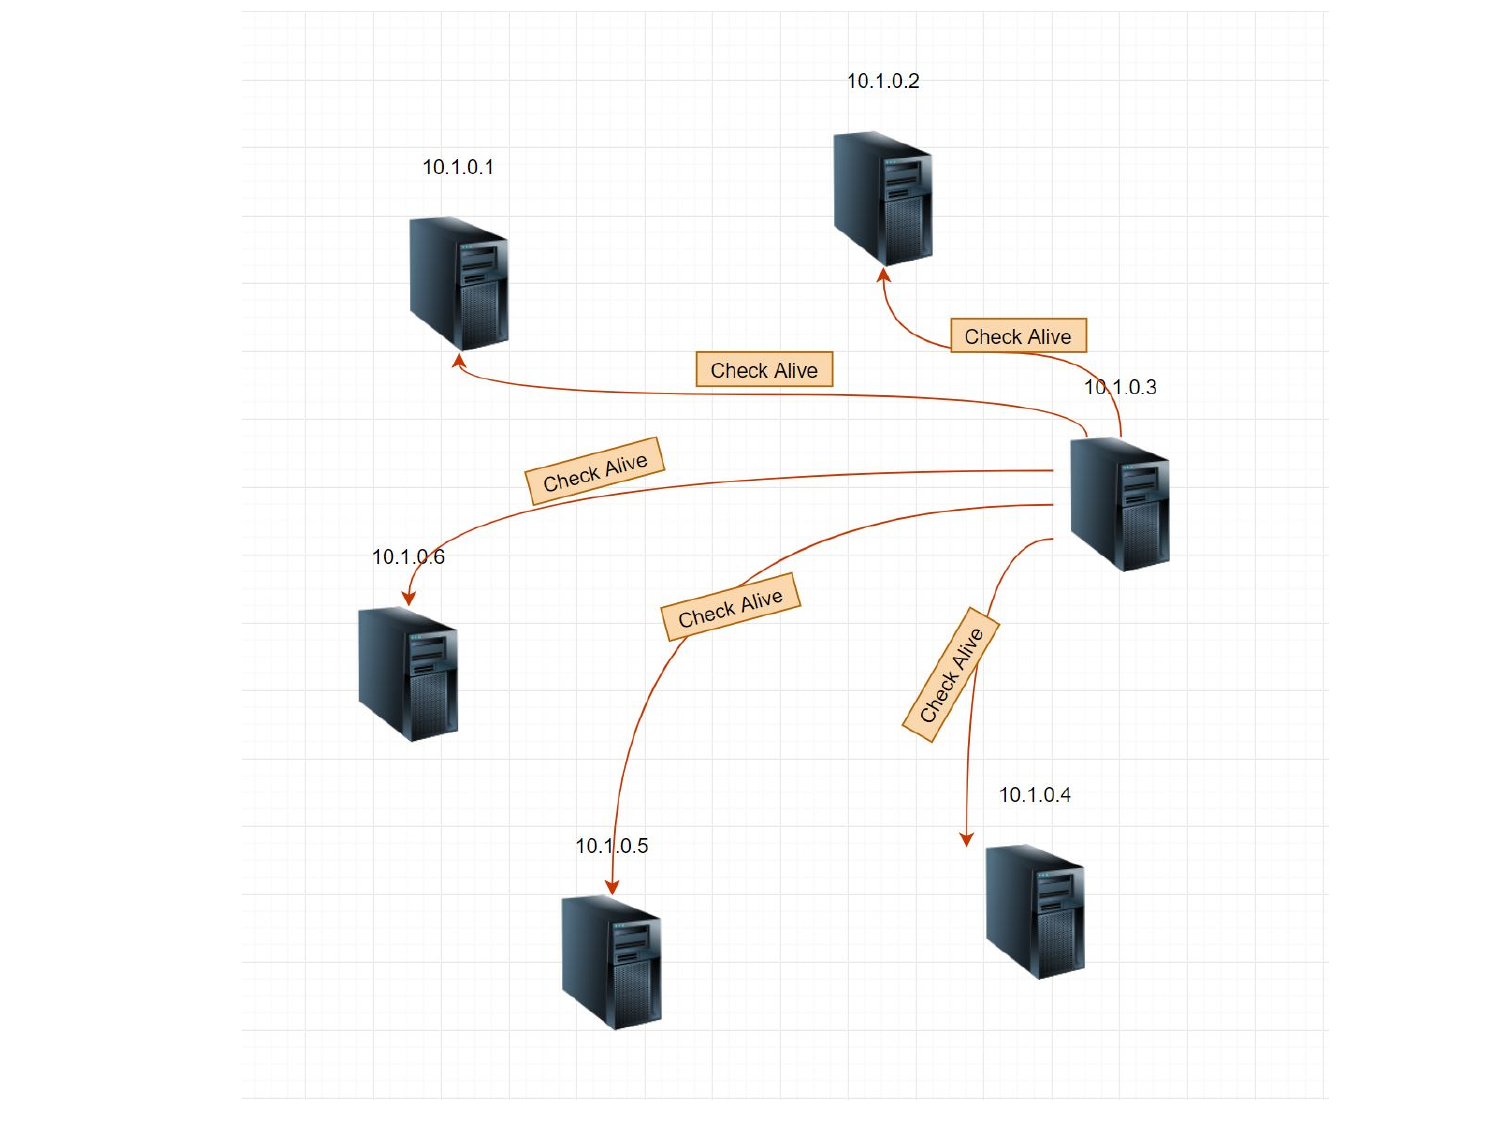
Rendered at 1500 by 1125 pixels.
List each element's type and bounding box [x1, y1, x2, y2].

list [241, 11, 1329, 1100]
